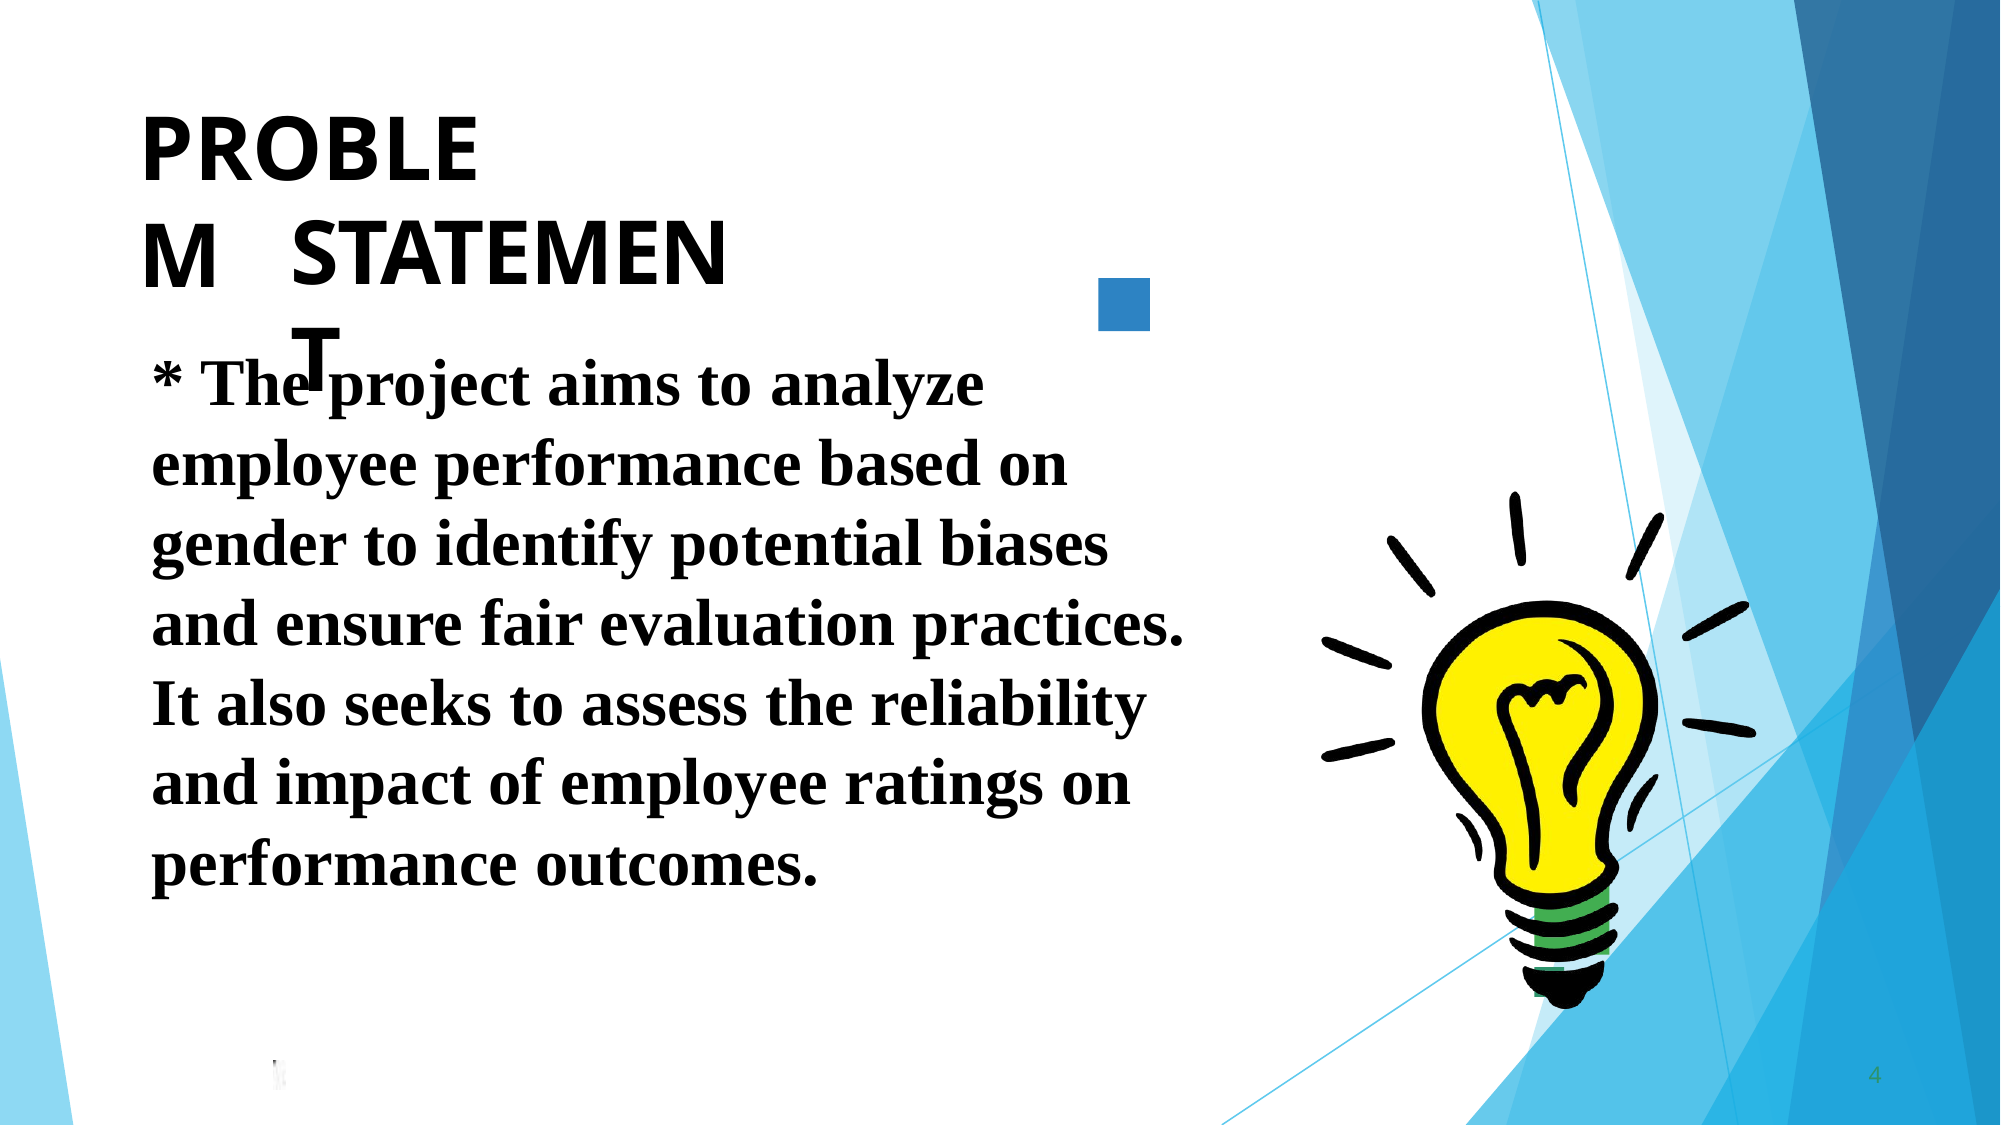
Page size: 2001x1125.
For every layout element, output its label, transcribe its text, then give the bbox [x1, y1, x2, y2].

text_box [1310, 480, 1765, 1016]
text_box [1098, 278, 1150, 331]
title PROBLEM [136, 90, 528, 305]
picture [273, 1060, 287, 1091]
text_box * The project aims to analyze employee performance based on gender to identify potential biases and ensure fair evaluation practices. It also seeks to assess the reliability and impact of employee ratings on performance outcomes. [136, 331, 1228, 906]
text_box STATEMENT [288, 194, 766, 331]
slide_number 4 [1862, 1060, 1890, 1125]
